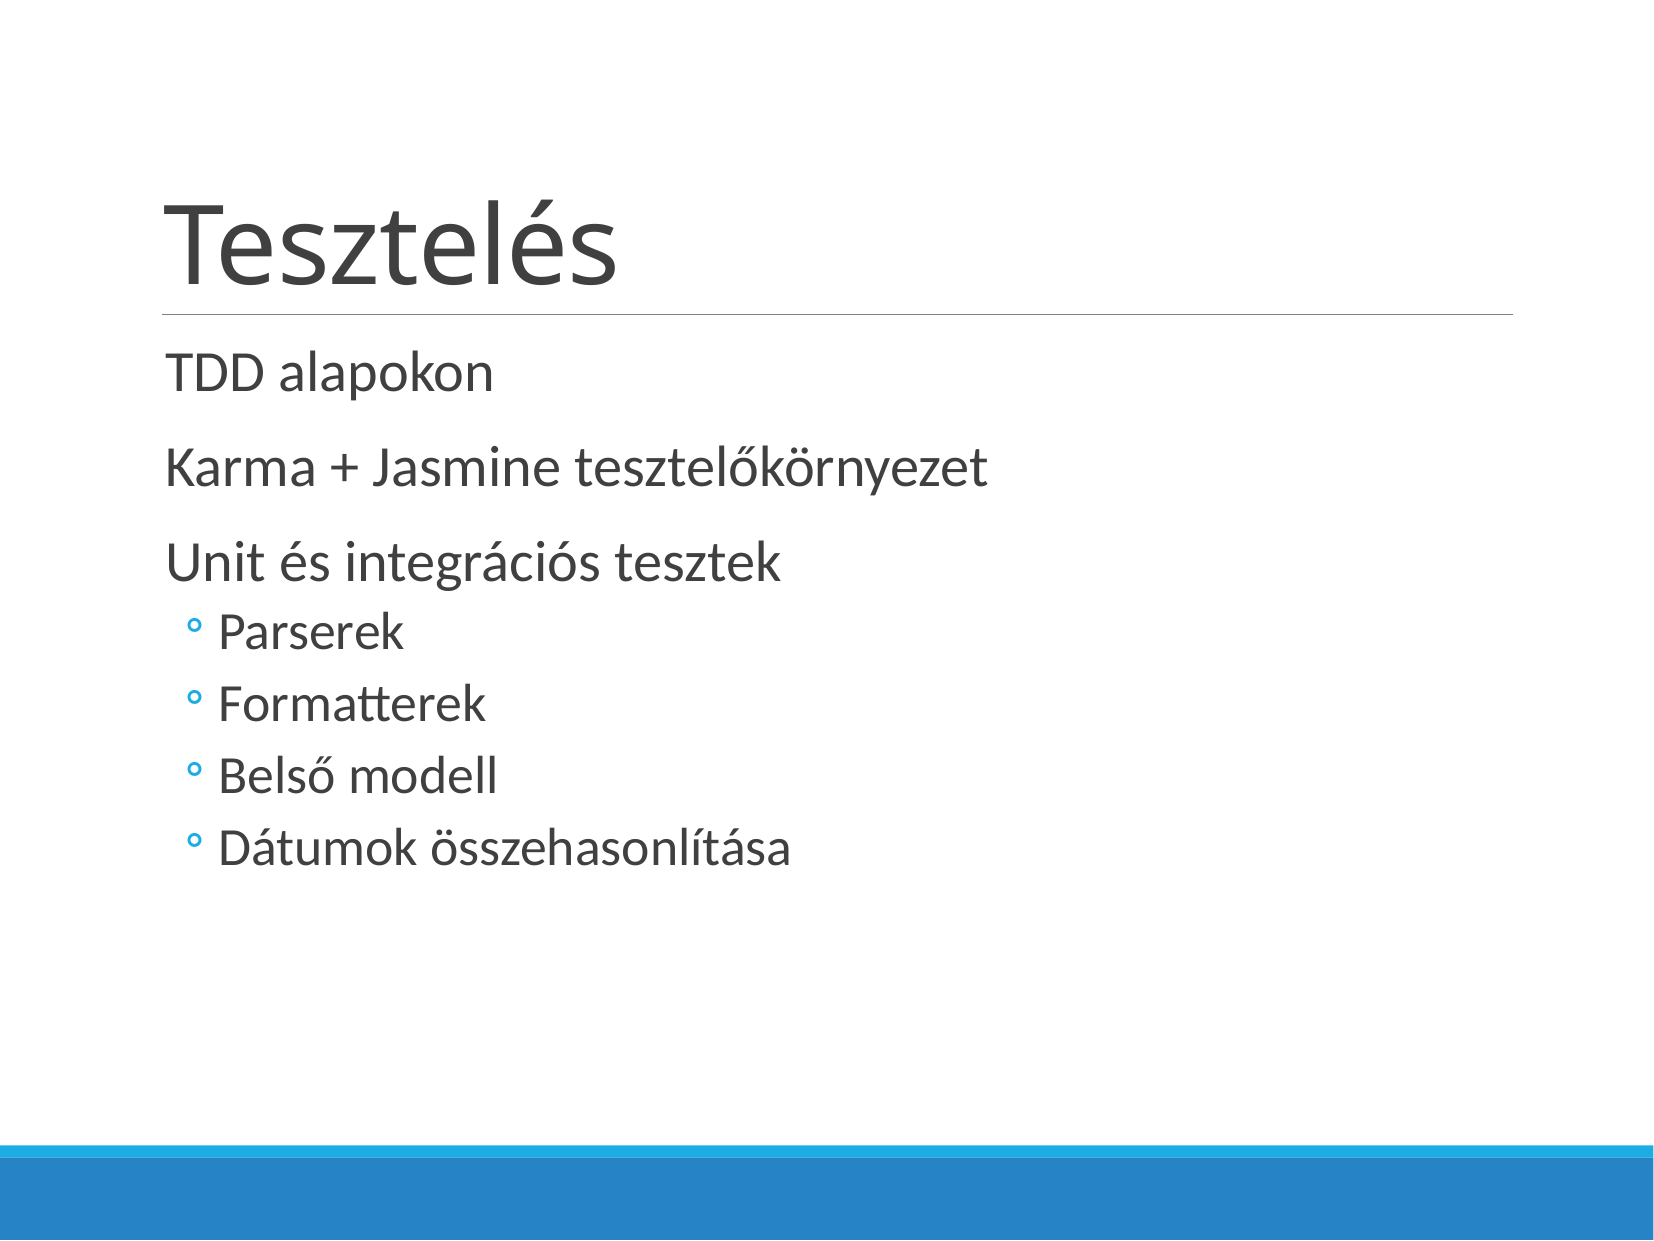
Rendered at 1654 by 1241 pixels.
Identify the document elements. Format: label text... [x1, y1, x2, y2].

list TDD alapokon Karma + Jasmine tesztelőkörnyezet Unit és integrációs tesztek Parserek Formatterek Belső modell Dátumok összehasonlítása [148, 333, 1513, 1062]
title Tesztelés [148, 51, 1513, 315]
